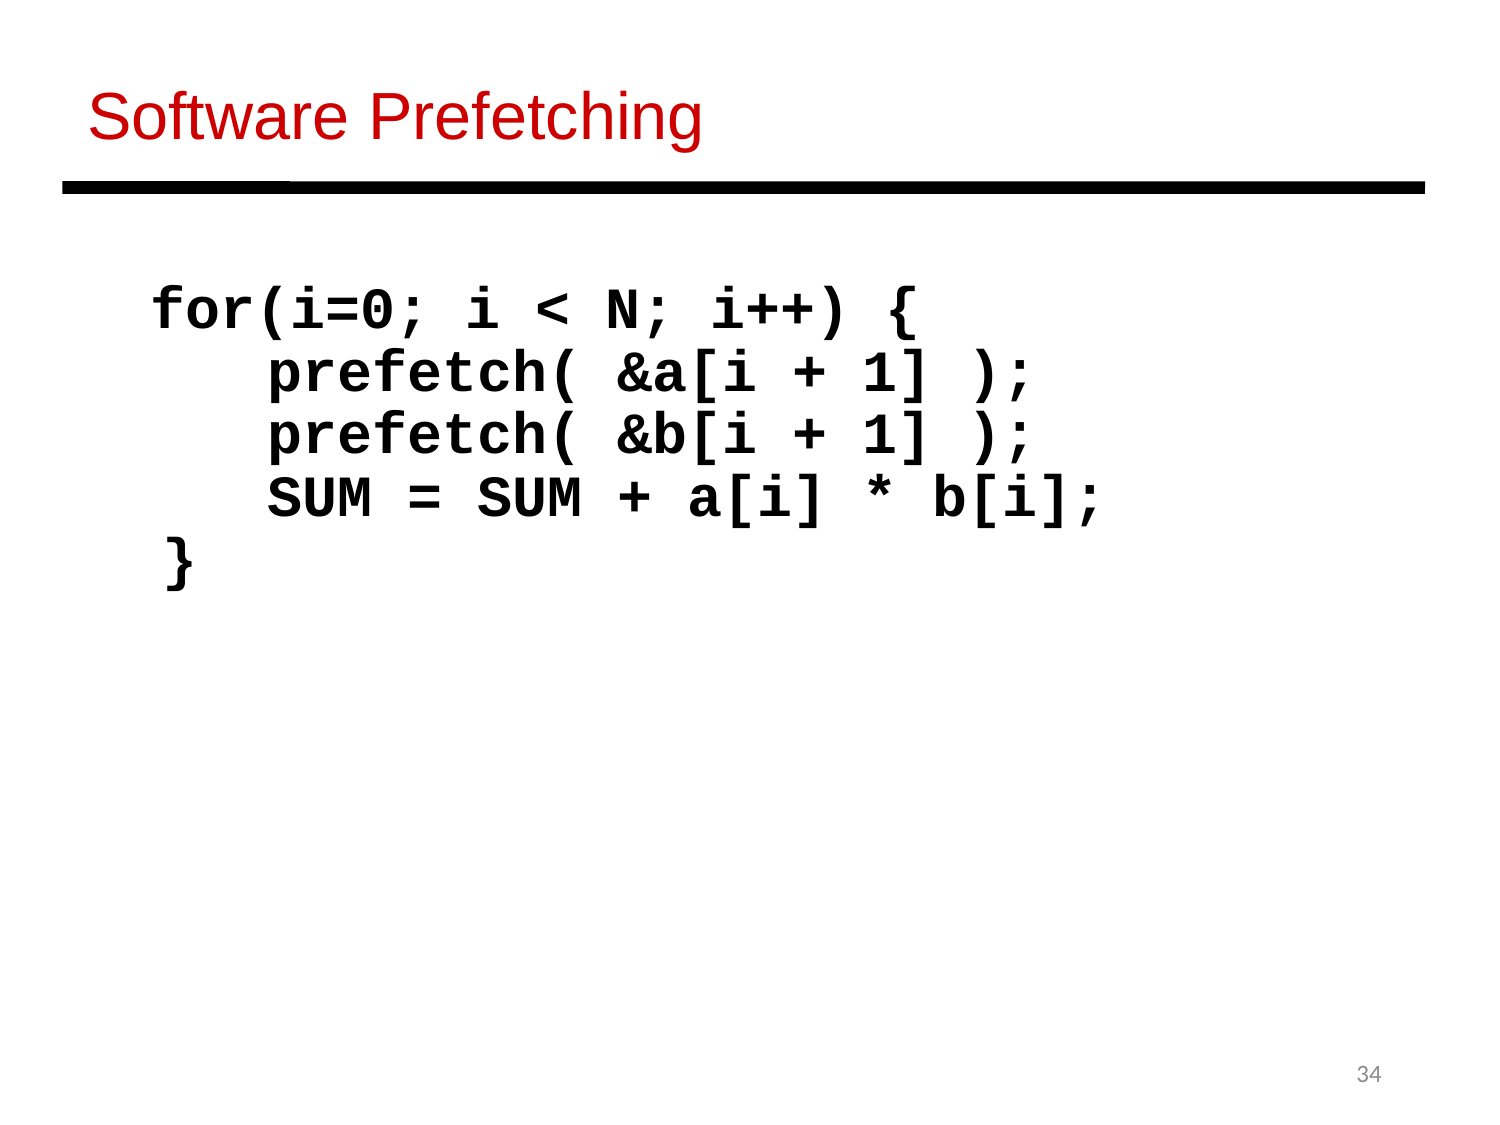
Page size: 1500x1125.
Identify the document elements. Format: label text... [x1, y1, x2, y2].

text_box for(i=0; i < N; i++) { prefetch( &a[i + 1] ); prefetch( &b[i + 1] ); SUM = SUM + a[i] * b[i]; } [0, 199, 1214, 898]
slide_number 34 [1059, 1042, 1397, 1103]
text_box Software Prefetching [72, 65, 1314, 160]
